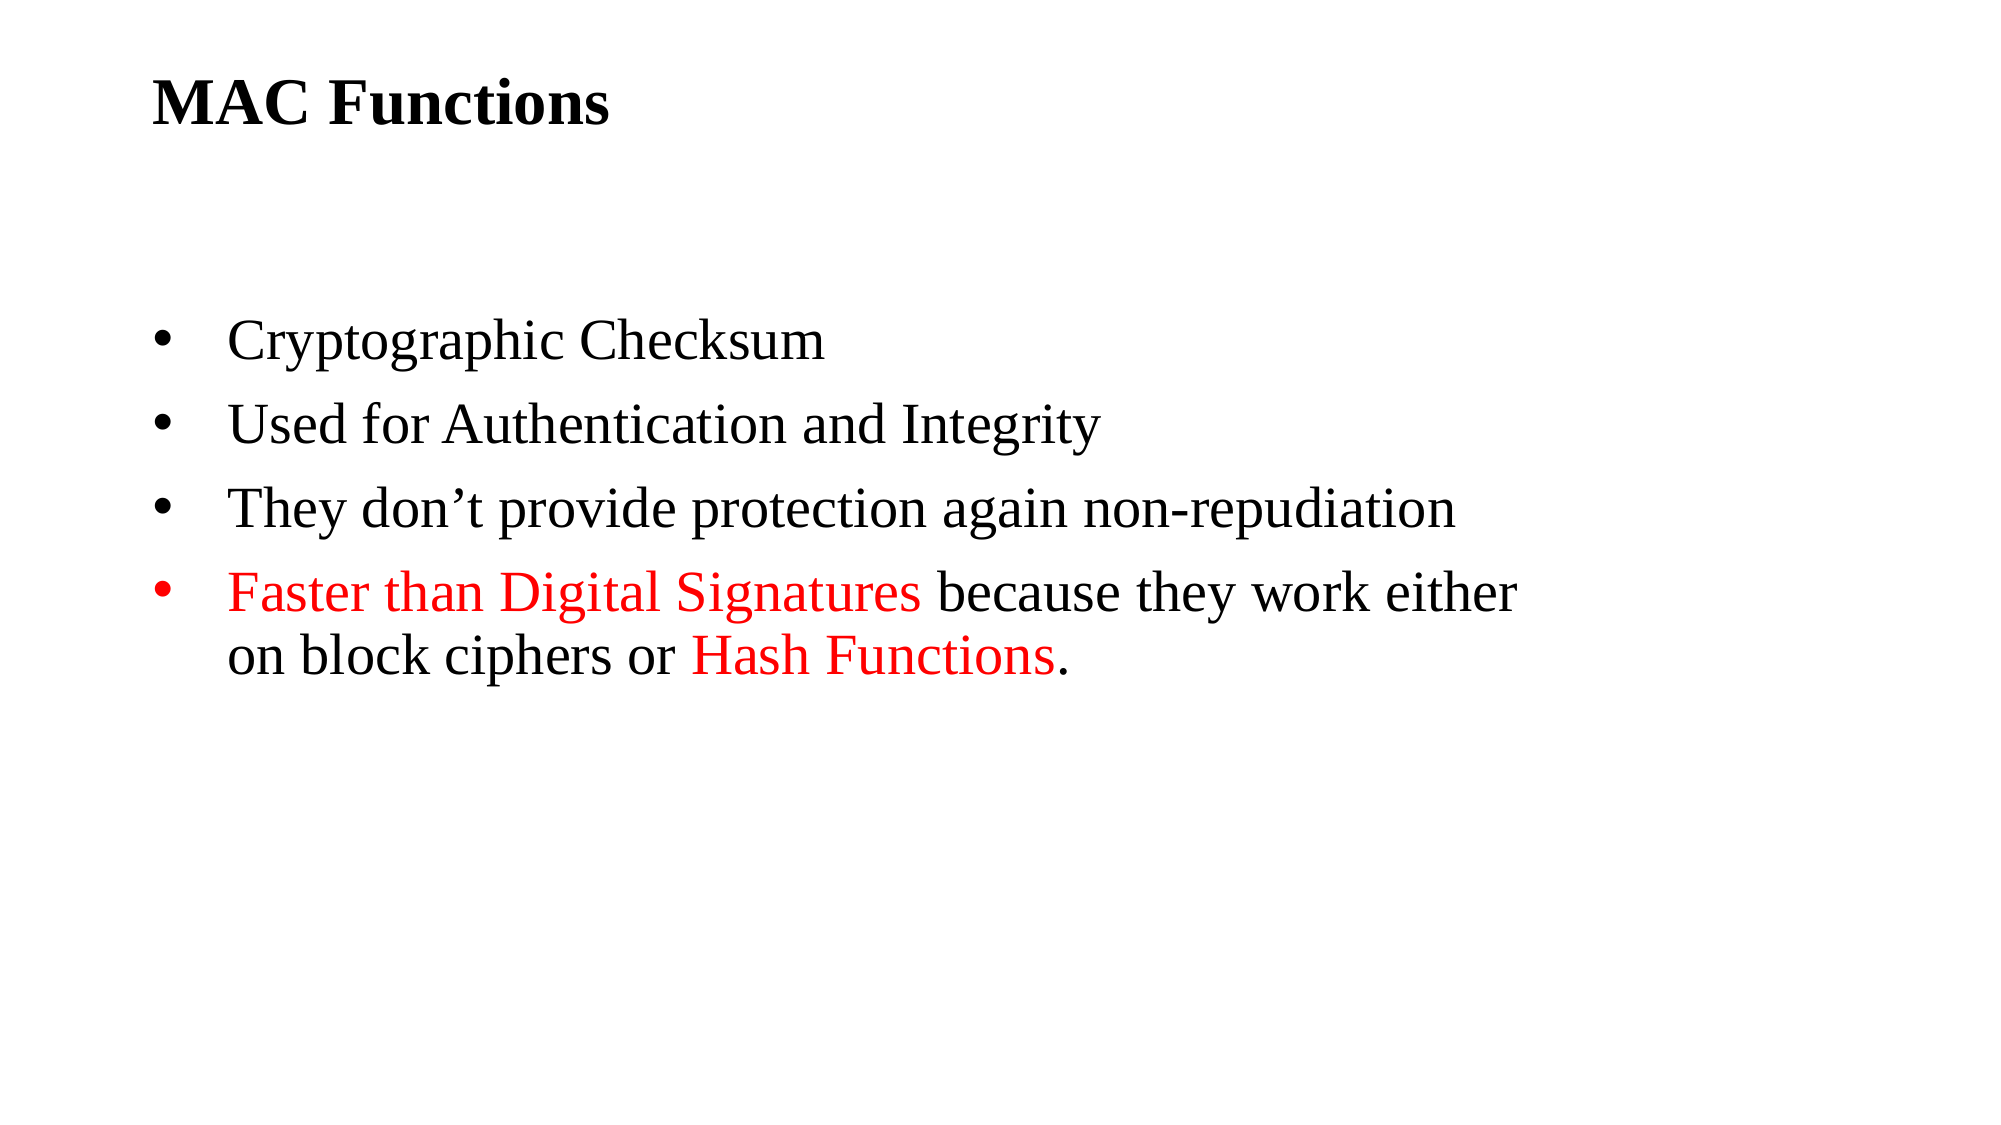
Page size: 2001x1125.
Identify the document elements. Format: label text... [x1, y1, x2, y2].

list Cryptographic Checksum Used for Authentication and Integrity They don’t provide protection again non-repudiation Faster than Digital Signatures because they work either on block ciphers or Hash Functions. [137, 301, 1555, 963]
title MAC Functions [137, 14, 783, 192]
